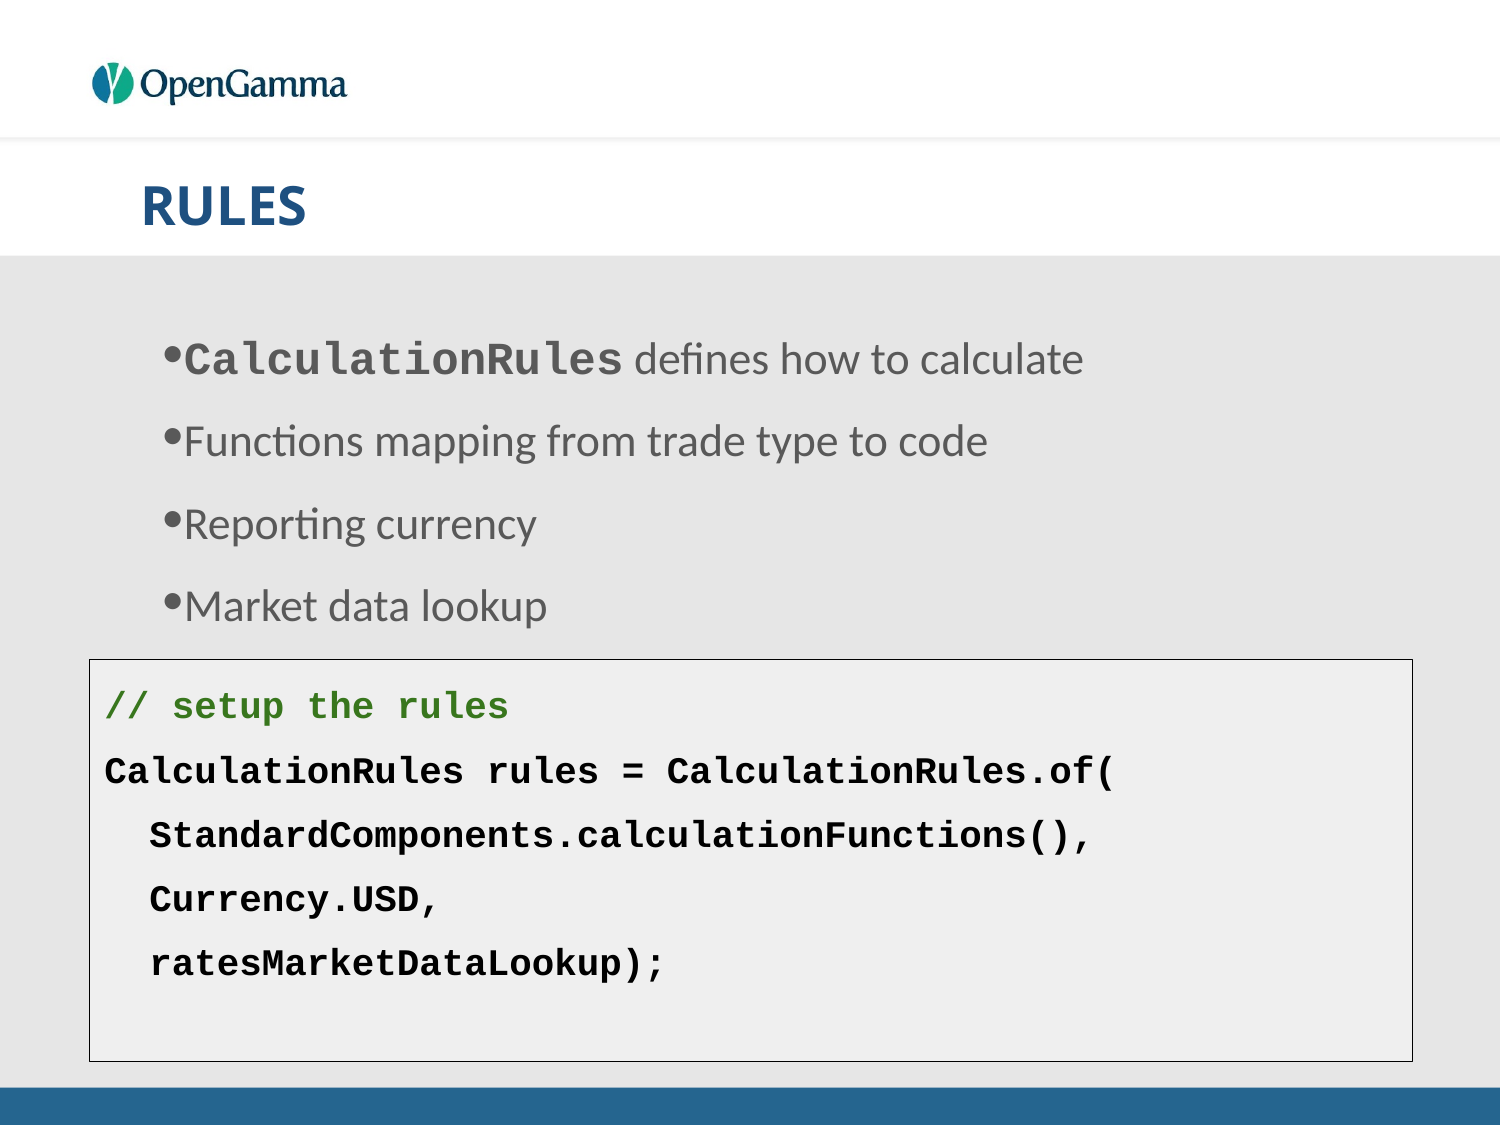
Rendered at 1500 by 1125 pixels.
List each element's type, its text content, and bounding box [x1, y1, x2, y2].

list CalculationRules defines how to calculate Functions mapping from trade type to code Reporting currency Market data lookup [123, 293, 1416, 618]
text_box // setup the rules CalculationRules rules = CalculationRules.of( StandardComponents.calculationFunctions(), Currency.USD, ratesMarketDataLookup); [89, 659, 1413, 1062]
title RULES [125, 164, 1414, 239]
picture [0, 0, 1500, 167]
